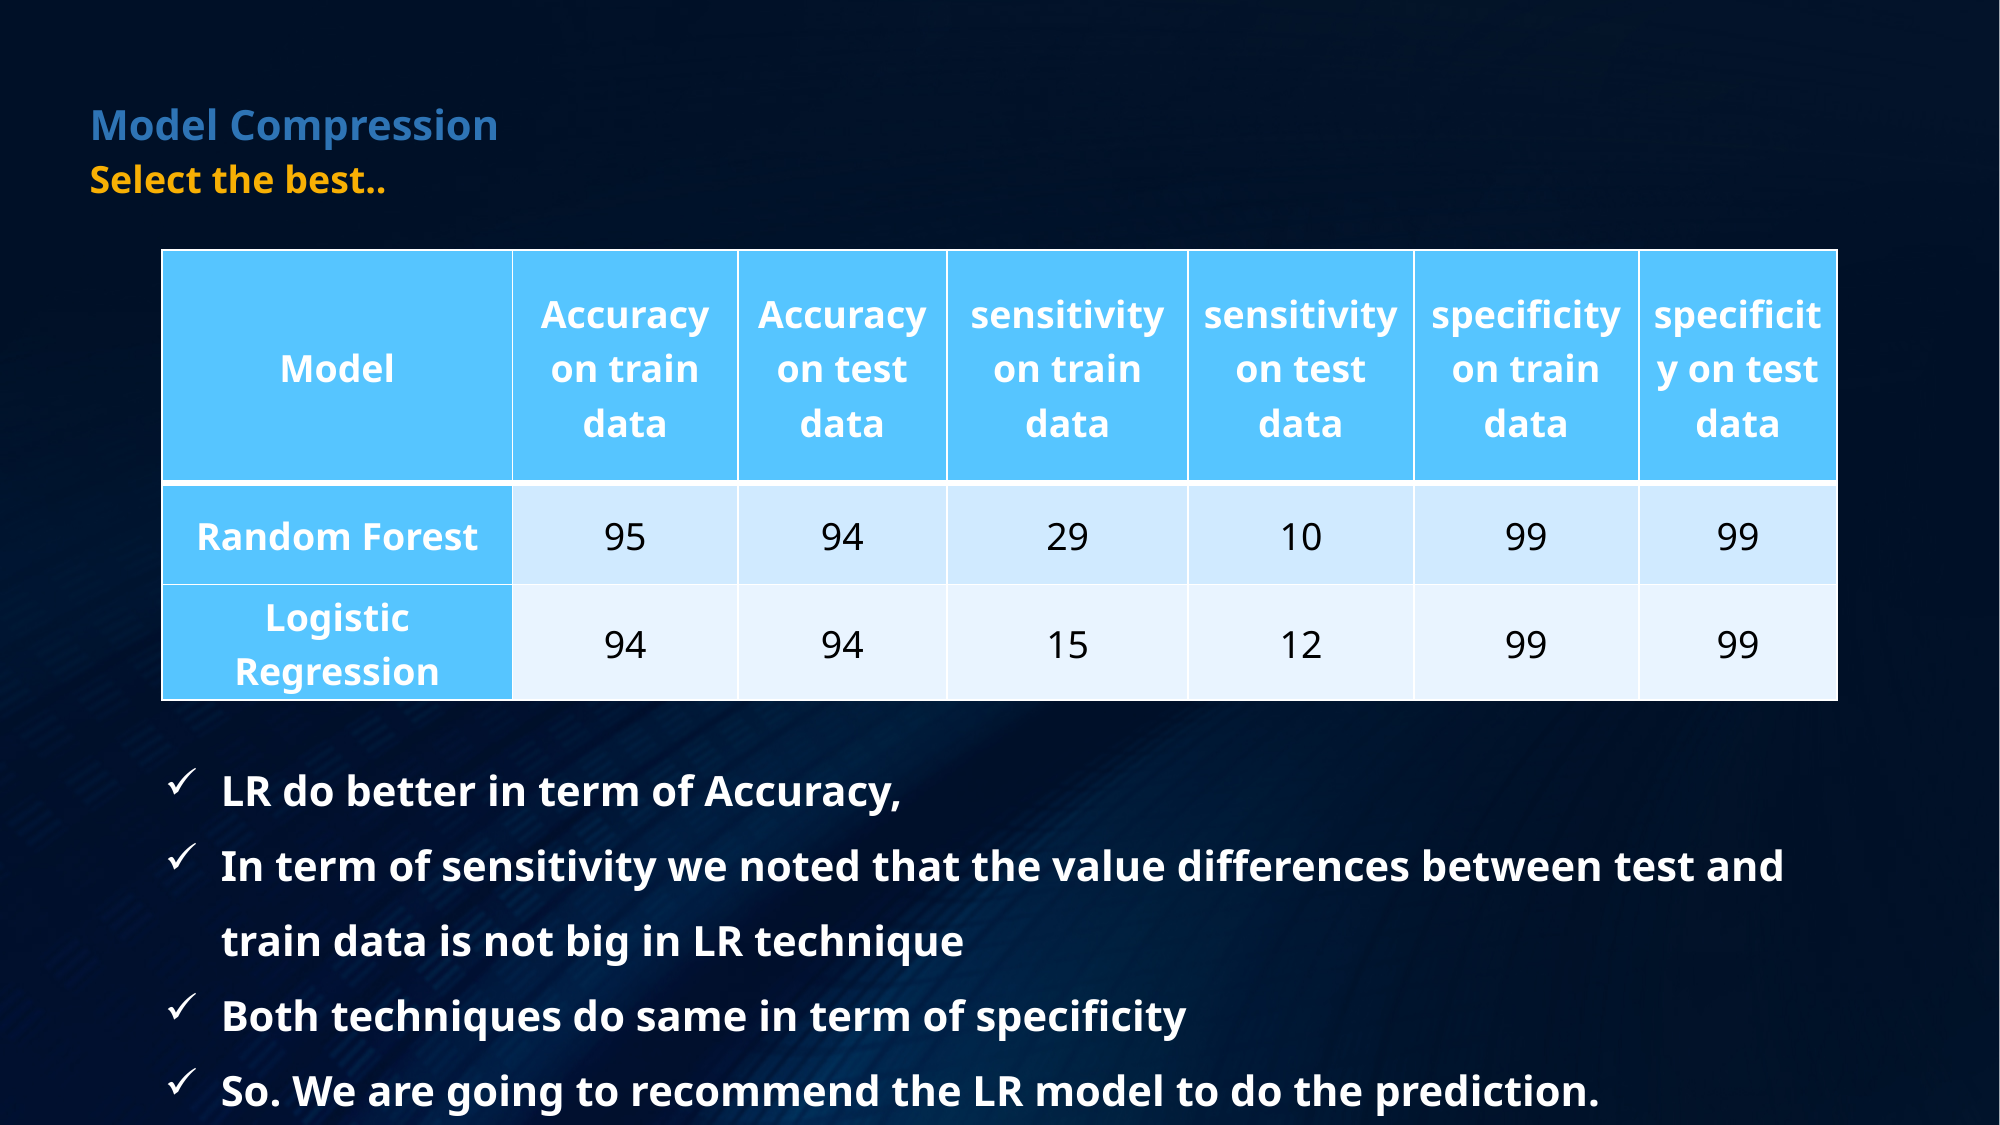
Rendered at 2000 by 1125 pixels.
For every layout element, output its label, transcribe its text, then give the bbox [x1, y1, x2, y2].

table_cell 94 [739, 486, 946, 584]
table_cell 95 [513, 486, 737, 584]
picture [0, 0, 2000, 1125]
text_box Model Compression Select the best.. [74, 87, 1075, 208]
table_cell Random Forest [163, 486, 512, 584]
table_header Accuracy on train data [513, 251, 737, 480]
table_header Accuracy on test data [739, 251, 946, 480]
table_cell 29 [948, 486, 1187, 584]
text_box LR do better in term of Accuracy, In term of sensitivity we noted that the value differences between test and train data is not big in LR technique Both techniques do same in term of specificity So. We are going to recommend the LR model to do the prediction. [149, 732, 1838, 1123]
table_header Model [163, 251, 512, 480]
table_header sensitivity on train data [948, 251, 1187, 480]
table_cell 99 [1640, 585, 1836, 699]
table_cell 94 [739, 585, 946, 699]
table_header sensitivity on test data [1189, 251, 1413, 480]
table_cell 15 [948, 585, 1187, 699]
table_cell 12 [1189, 585, 1413, 699]
table_cell 99 [1640, 486, 1836, 584]
table_cell 99 [1415, 585, 1638, 699]
table_cell Logistic Regression [163, 585, 512, 699]
table_cell 99 [1415, 486, 1638, 584]
table_header specificity on test data [1640, 251, 1836, 480]
table_cell 10 [1189, 486, 1413, 584]
table_header specificity on train data [1415, 251, 1638, 480]
table_cell 94 [513, 585, 737, 699]
